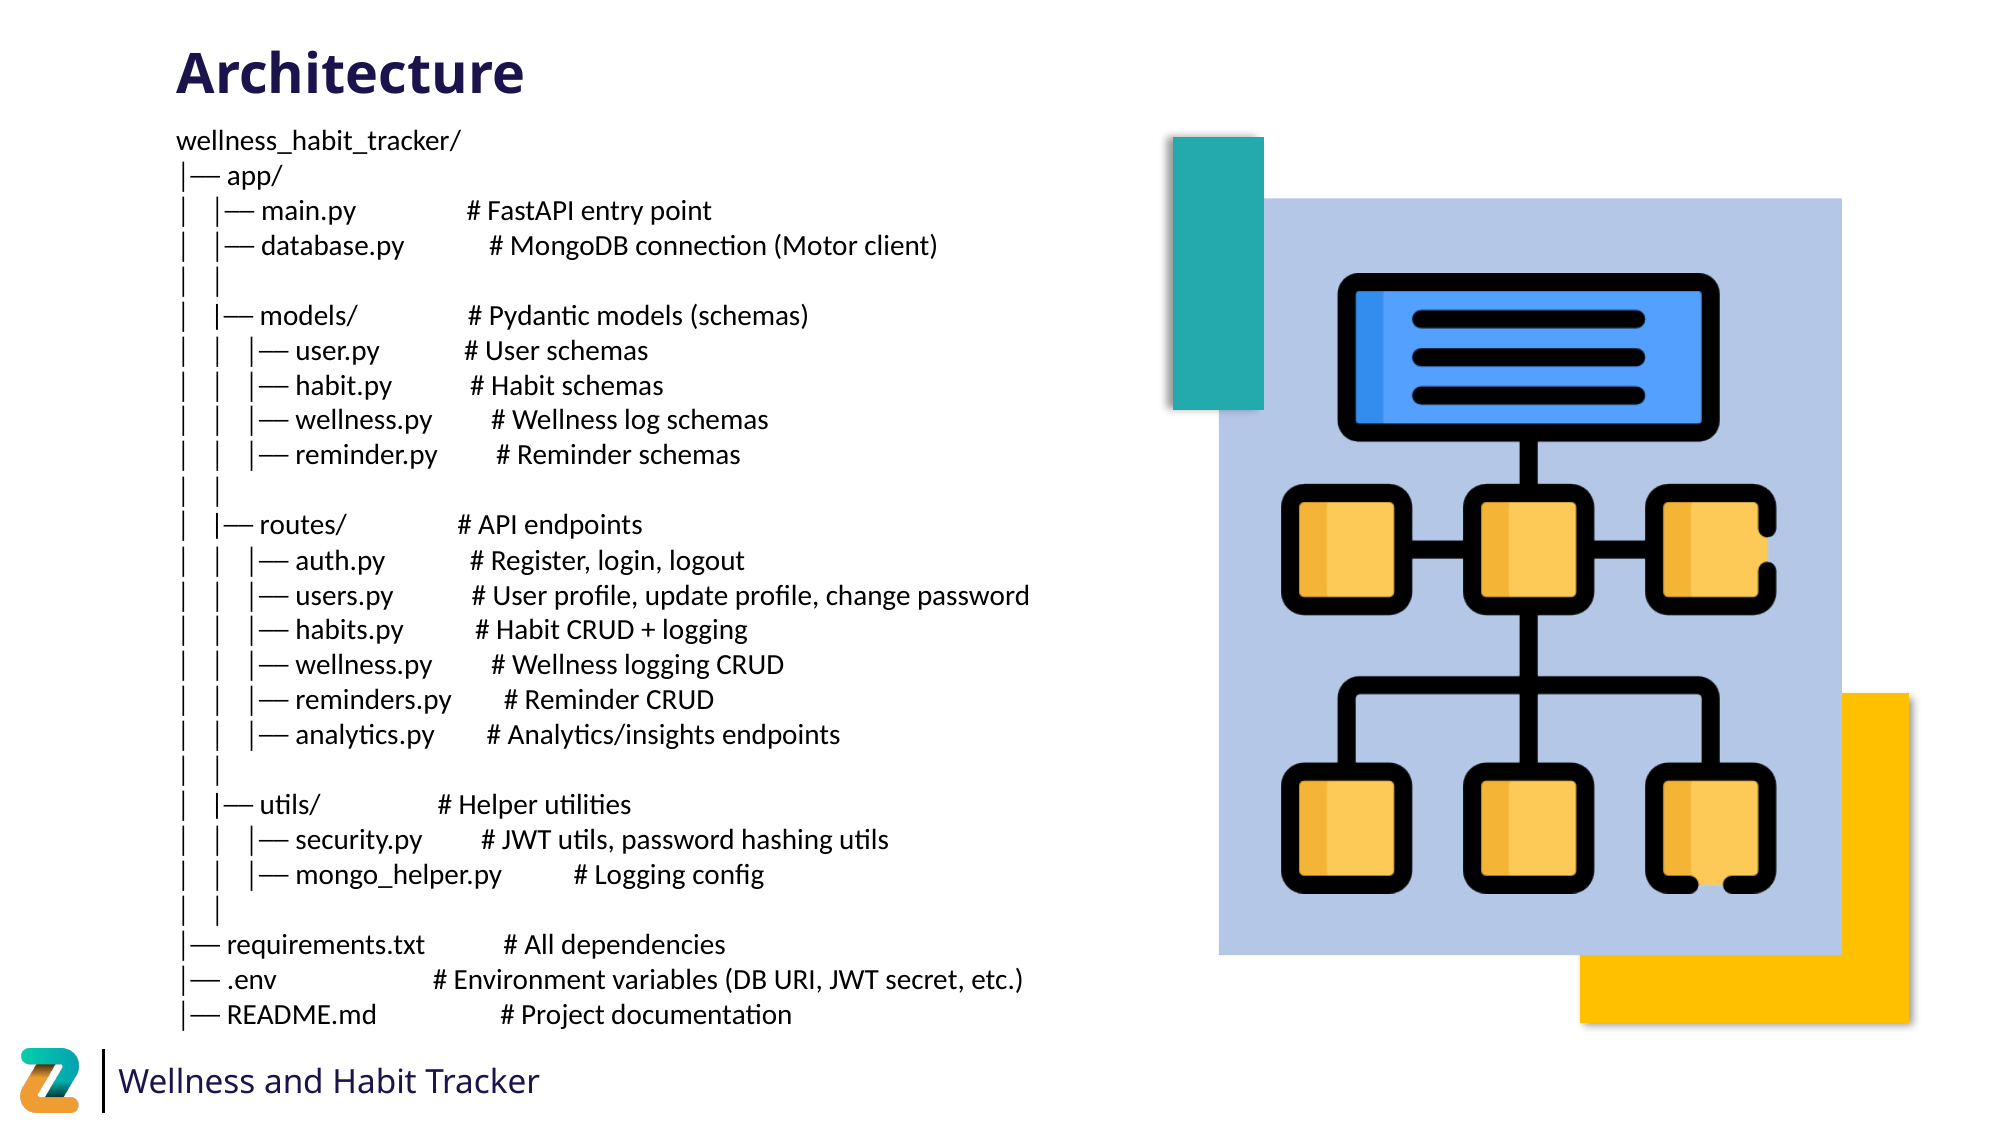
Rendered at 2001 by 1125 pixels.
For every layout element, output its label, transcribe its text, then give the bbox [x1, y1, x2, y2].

text_box [1580, 693, 1909, 1023]
title Architecture [161, 37, 621, 114]
text_box wellness_habit_tracker/ │── app/ │ │── main.py # FastAPI entry point │ │── database.py # MongoDB connection (Motor client) │ │ │ |── models/ # Pydantic models (schemas) │ │ │── user.py # User schemas │ │ │── habit.py # Habit schemas │ │ │── wellness.py # Wellness log schemas │ │ │── reminder.py # Reminder schemas │ │ │ |── routes/ # API endpoints │ │ │── auth.py # Register, login, logout │ │ │── users.py # User profile, update profile, change password │ │ │── habits.py # Habit CRUD + logging │ │ │── wellness.py # Wellness logging CRUD │ │ │── reminders.py # Reminder CRUD │ │ │── analytics.py # Analytics/insights endpoints │ │ │ |── utils/ # Helper utilities │ │ │── security.py # JWT utils, password hashing utils │ │ │── mongo_helper.py # Logging config │ │ │── requirements.txt # All dependencies │── .env # Environment variables (DB URI, JWT secret, etc.) │── README.md # Project documentation [161, 113, 1153, 1073]
text_box [1173, 137, 1264, 410]
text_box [20, 1048, 823, 1113]
picture [1218, 273, 1839, 894]
text_box [1218, 198, 1842, 956]
